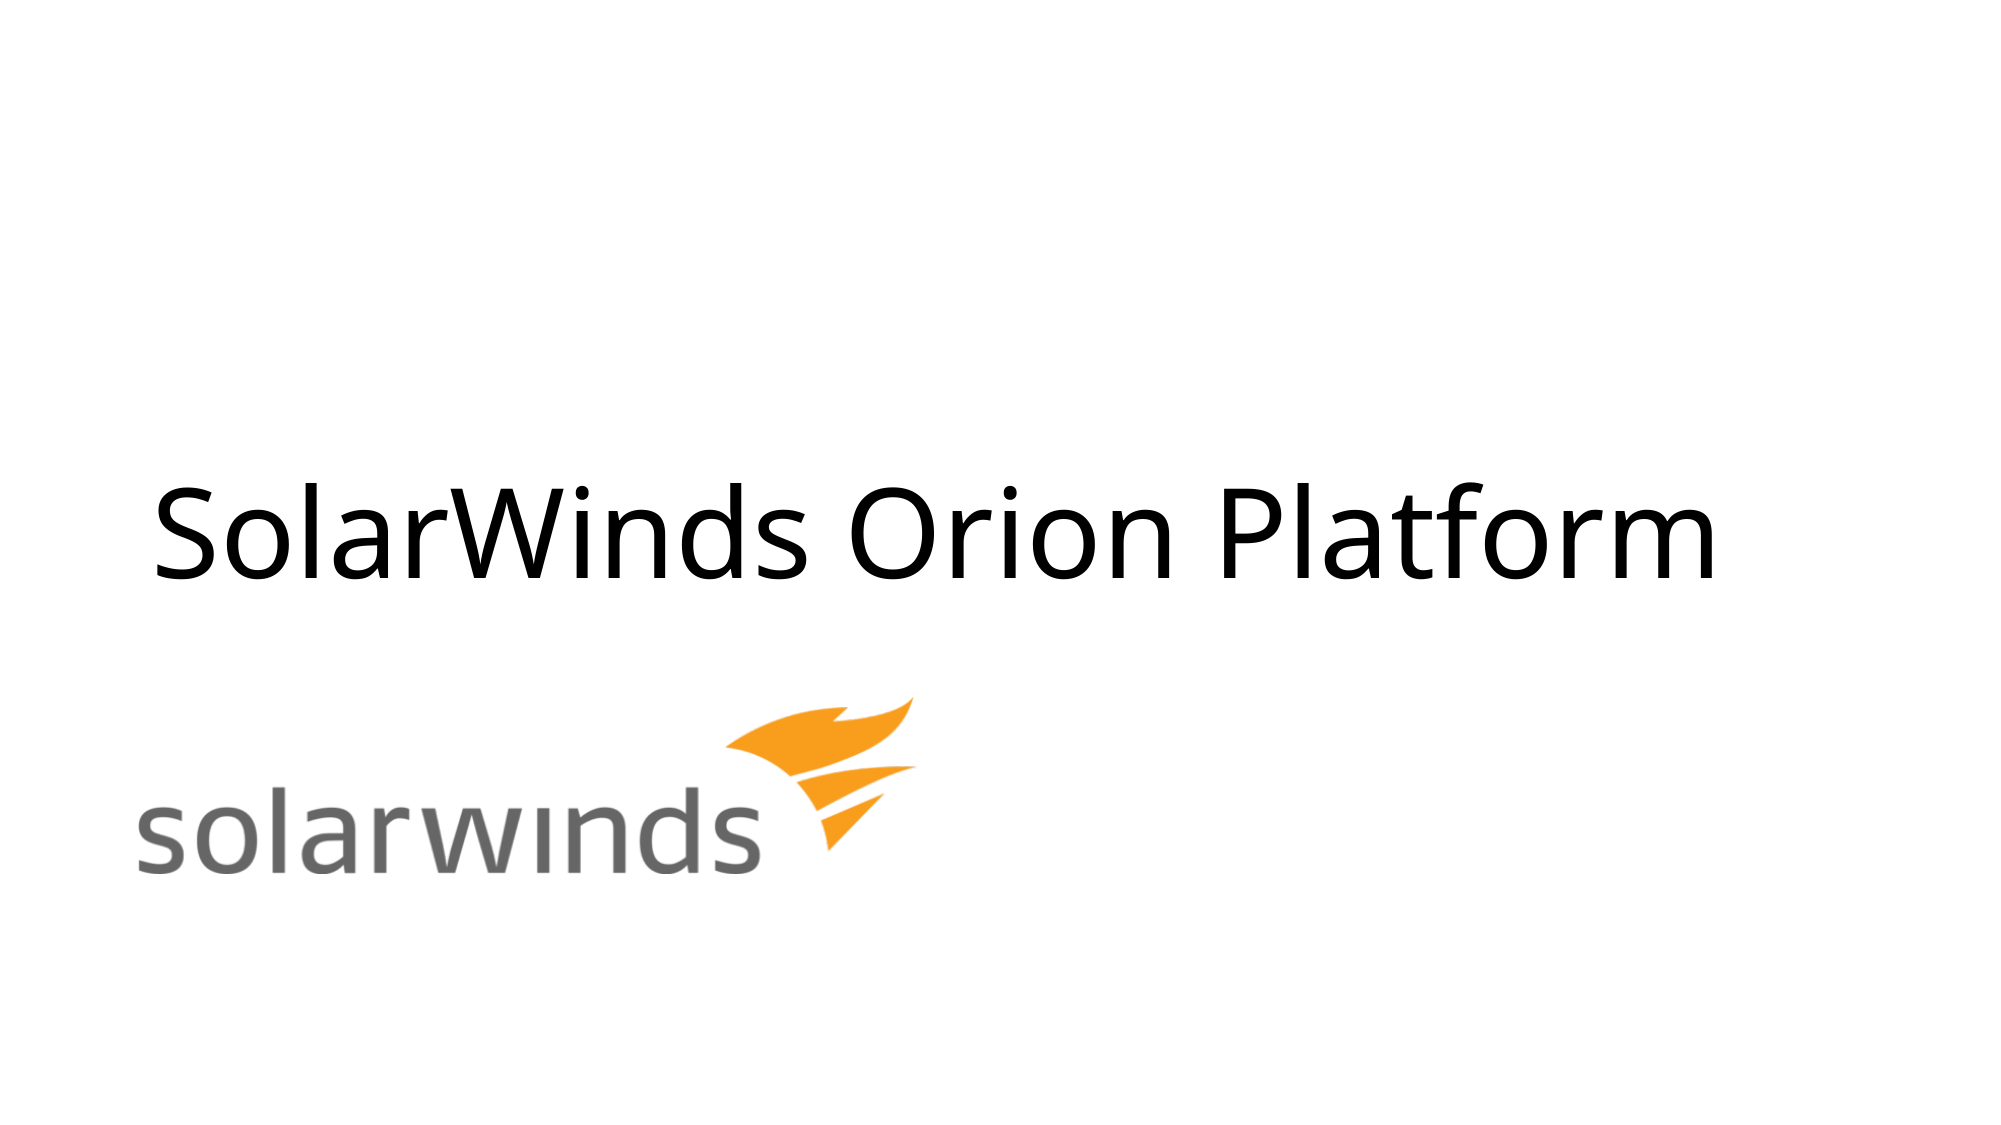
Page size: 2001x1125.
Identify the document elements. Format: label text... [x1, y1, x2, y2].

title SolarWinds Orion Platform [136, 145, 1862, 614]
picture [138, 697, 918, 874]
